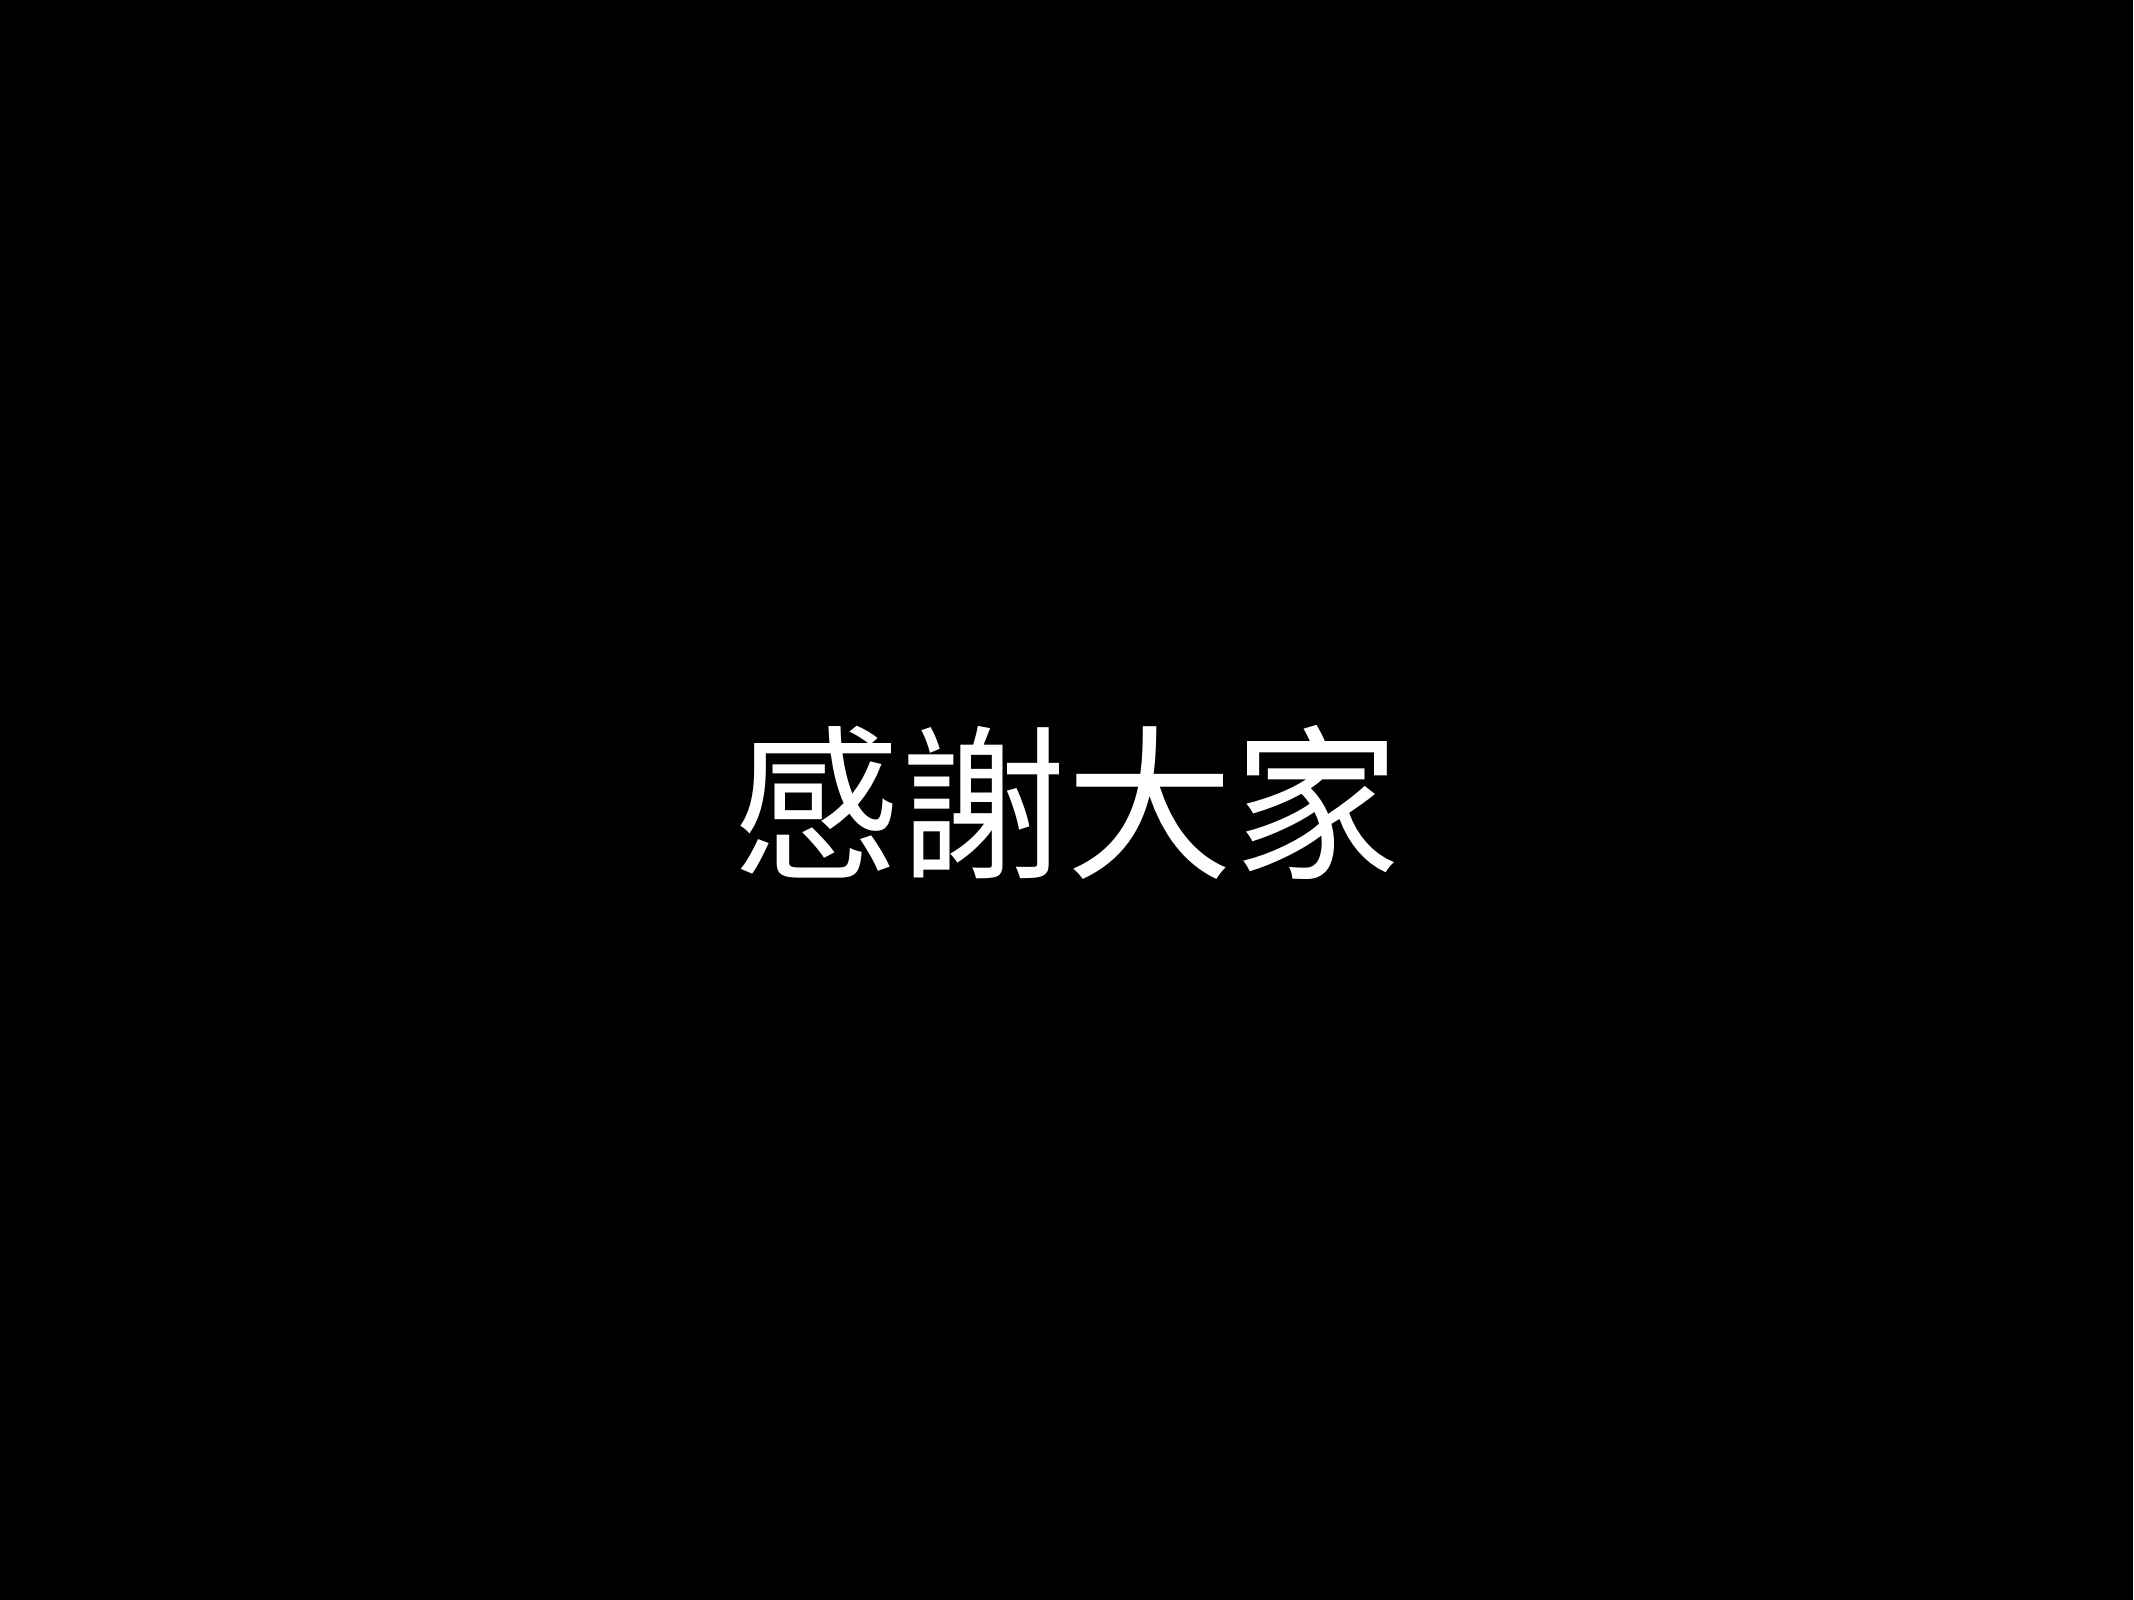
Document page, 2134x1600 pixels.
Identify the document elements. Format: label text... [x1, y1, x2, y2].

text_box 感謝大家 [724, 691, 1409, 909]
